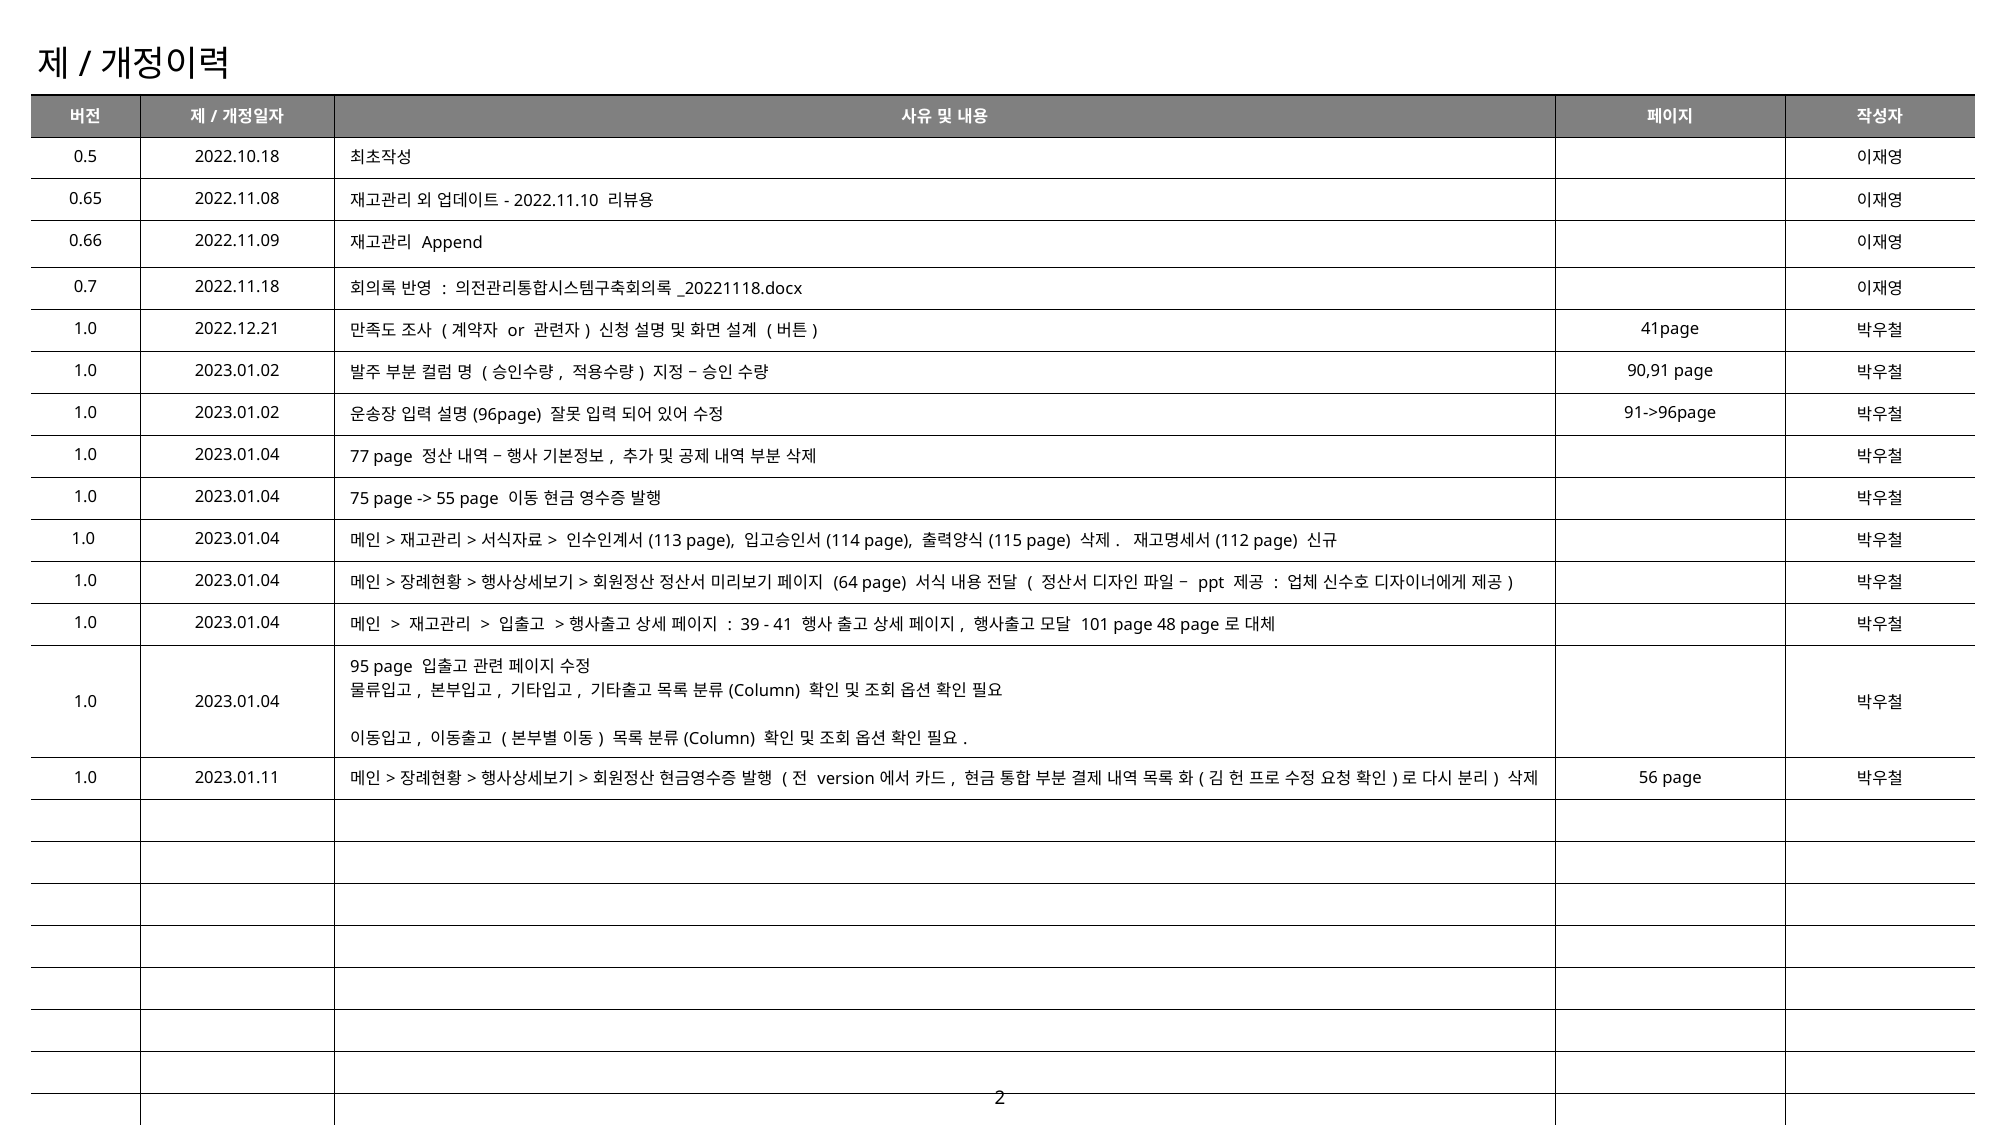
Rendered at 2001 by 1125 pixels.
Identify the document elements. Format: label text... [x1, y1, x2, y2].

table_cell [31, 884, 140, 925]
table_cell 2023.01.02 [141, 394, 334, 435]
table_cell [335, 968, 1555, 1009]
table_cell [1556, 646, 1785, 757]
table_cell [335, 800, 1555, 841]
table_cell [1786, 1052, 1975, 1093]
table_cell [335, 926, 1555, 967]
table_cell 2023.01.04 [141, 478, 334, 519]
table_cell [1556, 221, 1785, 267]
table_cell 91->96page [1556, 394, 1785, 435]
table_cell [31, 1052, 140, 1093]
table_cell [1786, 884, 1975, 925]
table_cell 0.5 [31, 138, 140, 178]
table_cell [1556, 968, 1785, 1009]
table_cell 1.0 [31, 646, 140, 757]
table_cell [1556, 1094, 1785, 1125]
table_cell 회의록 반영 : 의전관리통합시스템구축회의록_20221118.docx [335, 268, 1555, 309]
table_cell 1.0 [31, 604, 140, 645]
table_cell [31, 968, 140, 1009]
table_cell 박우철 [1786, 352, 1975, 393]
table_cell 메인>장례현황>행사상세보기>회원정산 현금영수증 발행 (전 version에서 카드, 현금 통합 부분 결제 내역 목록 화(김 헌 프로 수정 요청 확인)로 다시 분리) 삭제 [335, 758, 1555, 799]
table_cell [31, 842, 140, 883]
table_cell 이재영 [1786, 179, 1975, 220]
text_box 제/개정이력 [31, 13, 371, 90]
table_cell [141, 800, 334, 841]
table_cell 박우철 [1786, 478, 1975, 519]
table_cell 90,91 page [1556, 352, 1785, 393]
table_cell [141, 1094, 334, 1125]
table_cell 메인>장례현황>행사상세보기>회원정산 정산서 미리보기 페이지 (64 page) 서식 내용 전달 ( 정산서 디자인 파일 – ppt 제공 : 업체 신수호 디자이너에게 제공) [335, 562, 1555, 603]
table_cell 1.0 [31, 310, 140, 351]
table_cell [1556, 138, 1785, 178]
table_cell [1556, 1052, 1785, 1093]
table_cell 0.7 [31, 268, 140, 309]
table_cell 1.0 [31, 436, 140, 477]
table_cell 2023.01.04 [141, 562, 334, 603]
table_cell 0.65 [31, 179, 140, 220]
table_cell [335, 1010, 1555, 1051]
table_cell 운송장 입력 설명(96page) 잘못 입력 되어 있어 수정 [335, 394, 1555, 435]
table_cell 2022.10.18 [141, 138, 334, 178]
table_cell [1556, 604, 1785, 645]
table_cell [141, 842, 334, 883]
table_cell 2022.11.18 [141, 268, 334, 309]
table_cell 2023.01.04 [141, 520, 334, 561]
table_cell [335, 1052, 1555, 1093]
table_cell 박우철 [1786, 604, 1975, 645]
table_cell 재고관리 Append [335, 221, 1555, 267]
table_cell 발주 부분 컬럼 명 (승인수량, 적용수량) 지정 – 승인 수량 [335, 352, 1555, 393]
table_header 작성자 [1786, 96, 1975, 137]
table_cell 75 page -> 55 page 이동 현금 영수증 발행 [335, 478, 1555, 519]
table_cell [141, 1052, 334, 1093]
table_cell 1.0 [31, 562, 140, 603]
table_cell [1556, 926, 1785, 967]
table_cell 이재영 [1786, 221, 1975, 267]
table_header 버전 [31, 96, 140, 137]
table_header 페이지 [1556, 96, 1785, 137]
table_cell [1556, 562, 1785, 603]
table_cell 재고관리 외 업데이트- 2022.11.10 리뷰용 [335, 179, 1555, 220]
table_cell [1556, 436, 1785, 477]
table_cell 2022.11.09 [141, 221, 334, 267]
table_cell [1556, 478, 1785, 519]
table_cell 박우철 [1786, 394, 1975, 435]
table_cell 2023.01.11 [141, 758, 334, 799]
table_cell 메인>재고관리>서식자료> 인수인계서(113 page), 입고승인서(114 page), 출력양식(115 page) 삭제. 재고명세서(112 page) 신규 [335, 520, 1555, 561]
table_cell 박우철 [1786, 758, 1975, 799]
table_cell [1556, 800, 1785, 841]
table_cell 41page [1556, 310, 1785, 351]
table_cell [1556, 842, 1785, 883]
table_cell 1.0 [31, 520, 140, 561]
table_cell [1786, 968, 1975, 1009]
table_cell 2022.11.08 [141, 179, 334, 220]
table_cell [335, 842, 1555, 883]
table_cell [31, 1010, 140, 1051]
table_cell 2023.01.04 [141, 604, 334, 645]
table_cell 박우철 [1786, 520, 1975, 561]
table_cell 56 page [1556, 758, 1785, 799]
table_cell 박우철 [1786, 310, 1975, 351]
table_cell [1786, 926, 1975, 967]
table_cell [141, 926, 334, 967]
table_cell [141, 1010, 334, 1051]
table_cell 최초작성 [335, 138, 1555, 178]
table_cell [1556, 268, 1785, 309]
table_cell [141, 884, 334, 925]
table_cell [31, 926, 140, 967]
table_cell 박우철 [1786, 646, 1975, 757]
table_cell 1.0 [31, 352, 140, 393]
table_cell 만족도 조사 (계약자 or 관련자) 신청 설명 및 화면 설계 (버튼) [335, 310, 1555, 351]
table_cell [1786, 800, 1975, 841]
table_cell 0.66 [31, 221, 140, 267]
table_cell 메인 > 재고관리 > 입출고 >행사출고 상세 페이지 : 39 - 41 행사 출고 상세 페이지, 행사출고 모달 101 page 48 page로 대체 [335, 604, 1555, 645]
table_cell 박우철 [1786, 436, 1975, 477]
table_cell [1556, 179, 1785, 220]
table_header 사유 및 내용 [335, 96, 1555, 137]
table_cell [31, 800, 140, 841]
table_cell 95 page 입출고 관련 페이지 수정 물류입고, 본부입고, 기타입고, 기타출고 목록 분류(Column) 확인 및 조회 옵션 확인 필요 이동입고, 이동출고 (본부별 이동) 목록 분류(Column) 확인 및 조회 옵션 확인 필요. [335, 646, 1555, 757]
table_cell 2023.01.04 [141, 646, 334, 757]
table_cell [141, 968, 334, 1009]
table_header 제/개정일자 [141, 96, 334, 137]
table_cell 1.0 [31, 478, 140, 519]
table_cell 1.0 [31, 758, 140, 799]
table_cell 2023.01.02 [141, 352, 334, 393]
table_cell 이재영 [1786, 268, 1975, 309]
table_cell 박우철 [1786, 562, 1975, 603]
table_cell [1556, 520, 1785, 561]
table_cell 이재영 [1786, 138, 1975, 178]
table_cell [1786, 842, 1975, 883]
table_cell [1786, 1010, 1975, 1051]
table_cell [1556, 884, 1785, 925]
table_cell 1.0 [31, 394, 140, 435]
table_cell [335, 884, 1555, 925]
table_cell [1556, 1010, 1785, 1051]
table_cell 77 page 정산 내역 – 행사 기본정보, 추가 및 공제 내역 부분 삭제 [335, 436, 1555, 477]
table_cell 2023.01.04 [141, 436, 334, 477]
table_cell [1786, 1094, 1975, 1125]
table_cell [335, 1094, 1555, 1125]
table_cell 2022.12.21 [141, 310, 334, 351]
table_cell [31, 1094, 140, 1125]
